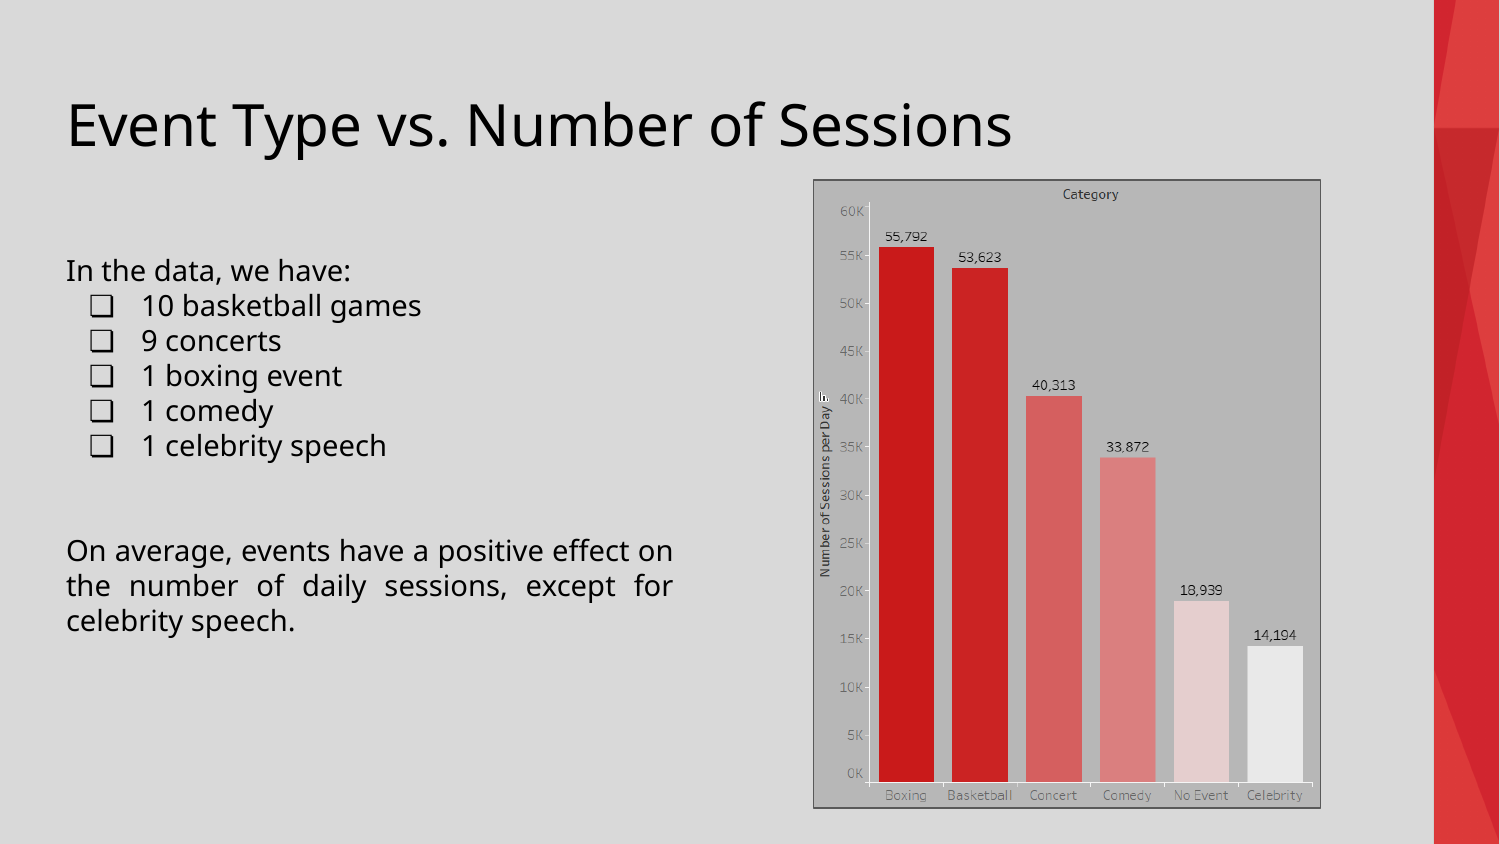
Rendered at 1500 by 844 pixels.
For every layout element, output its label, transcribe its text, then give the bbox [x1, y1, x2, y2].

picture [813, 0, 1500, 844]
title Event Type vs. Number of Sessions [51, 72, 1433, 167]
text_box In the data, we have: 10 basketball games 9 concerts 1 boxing event 1 comedy 1 celebrity speech On average, events have a positive effect on the number of daily sessions, except for celebrity speech. [51, 237, 690, 829]
